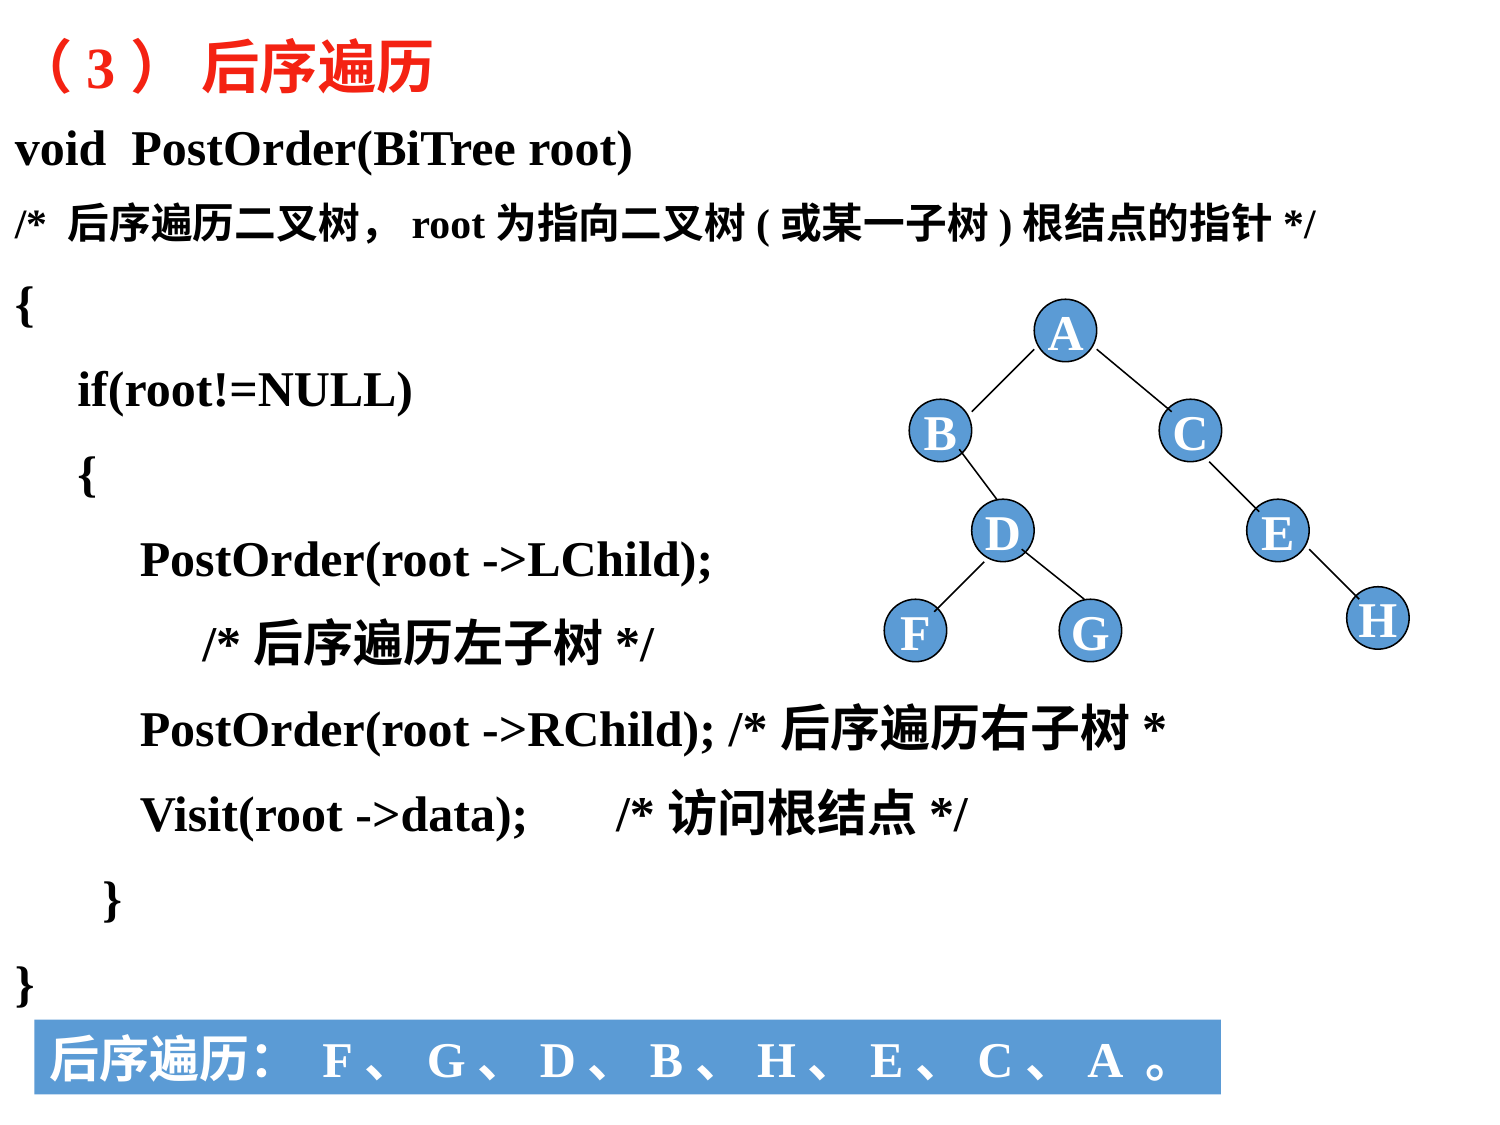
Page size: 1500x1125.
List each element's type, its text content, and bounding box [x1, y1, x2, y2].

text_box void PostOrder(BiTree root) /* 后序遍历二叉树，root为指向二叉树(或某一子树)根结点的指针*/ { if(root!=NULL) { PostOrder(root ->LChild); /*后序遍历左子树*/ PostOrder(root ->RChild); /*后序遍历右子树* Visit(root ->data); /*访问根结点*/ } } [0, 108, 1375, 1019]
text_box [884, 299, 1410, 662]
text_box 后序遍历： F、G、D、B、H、E、C、A 。 [34, 1019, 1221, 1095]
text_box （3） 后序遍历 [0, 22, 1363, 108]
